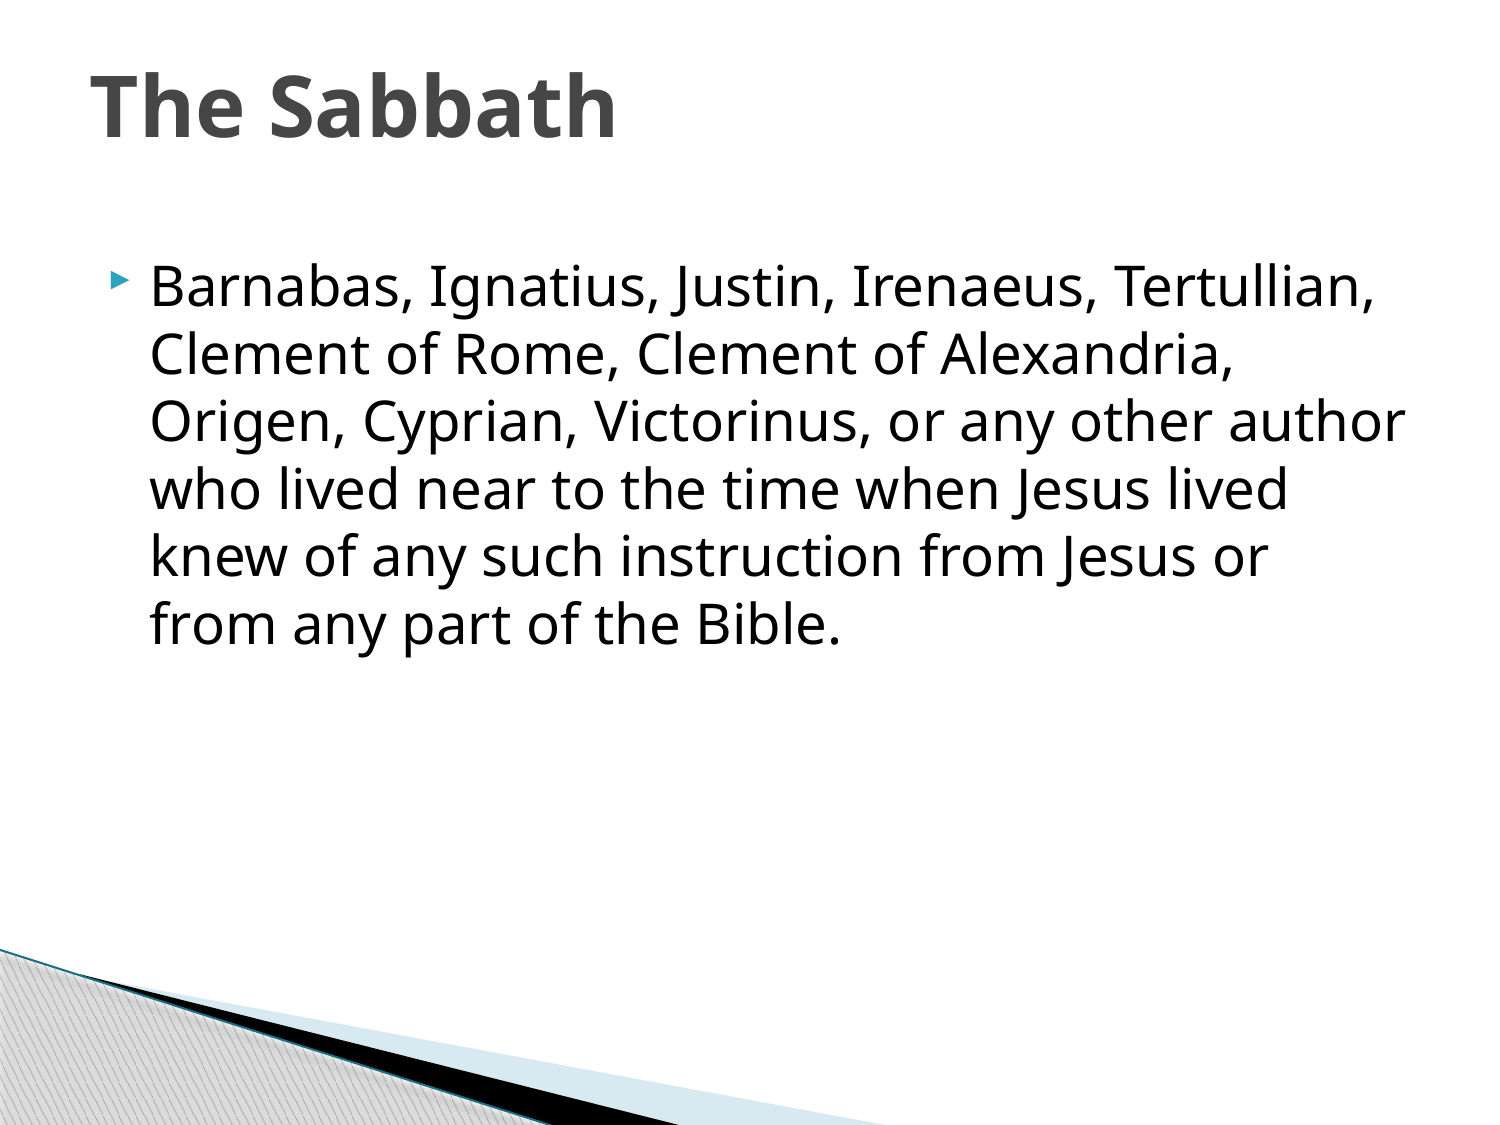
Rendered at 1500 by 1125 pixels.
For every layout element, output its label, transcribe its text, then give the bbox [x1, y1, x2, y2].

title The Sabbath [75, 45, 1425, 163]
list Barnabas, Ignatius, Justin, Irenaeus, Tertullian, Clement of Rome, Clement of Alexandria, Origen, Cyprian, Victorinus, or any other author who lived near to the time when Jesus lived knew of any such instruction from Jesus or from any part of the Bible. [75, 243, 1425, 986]
